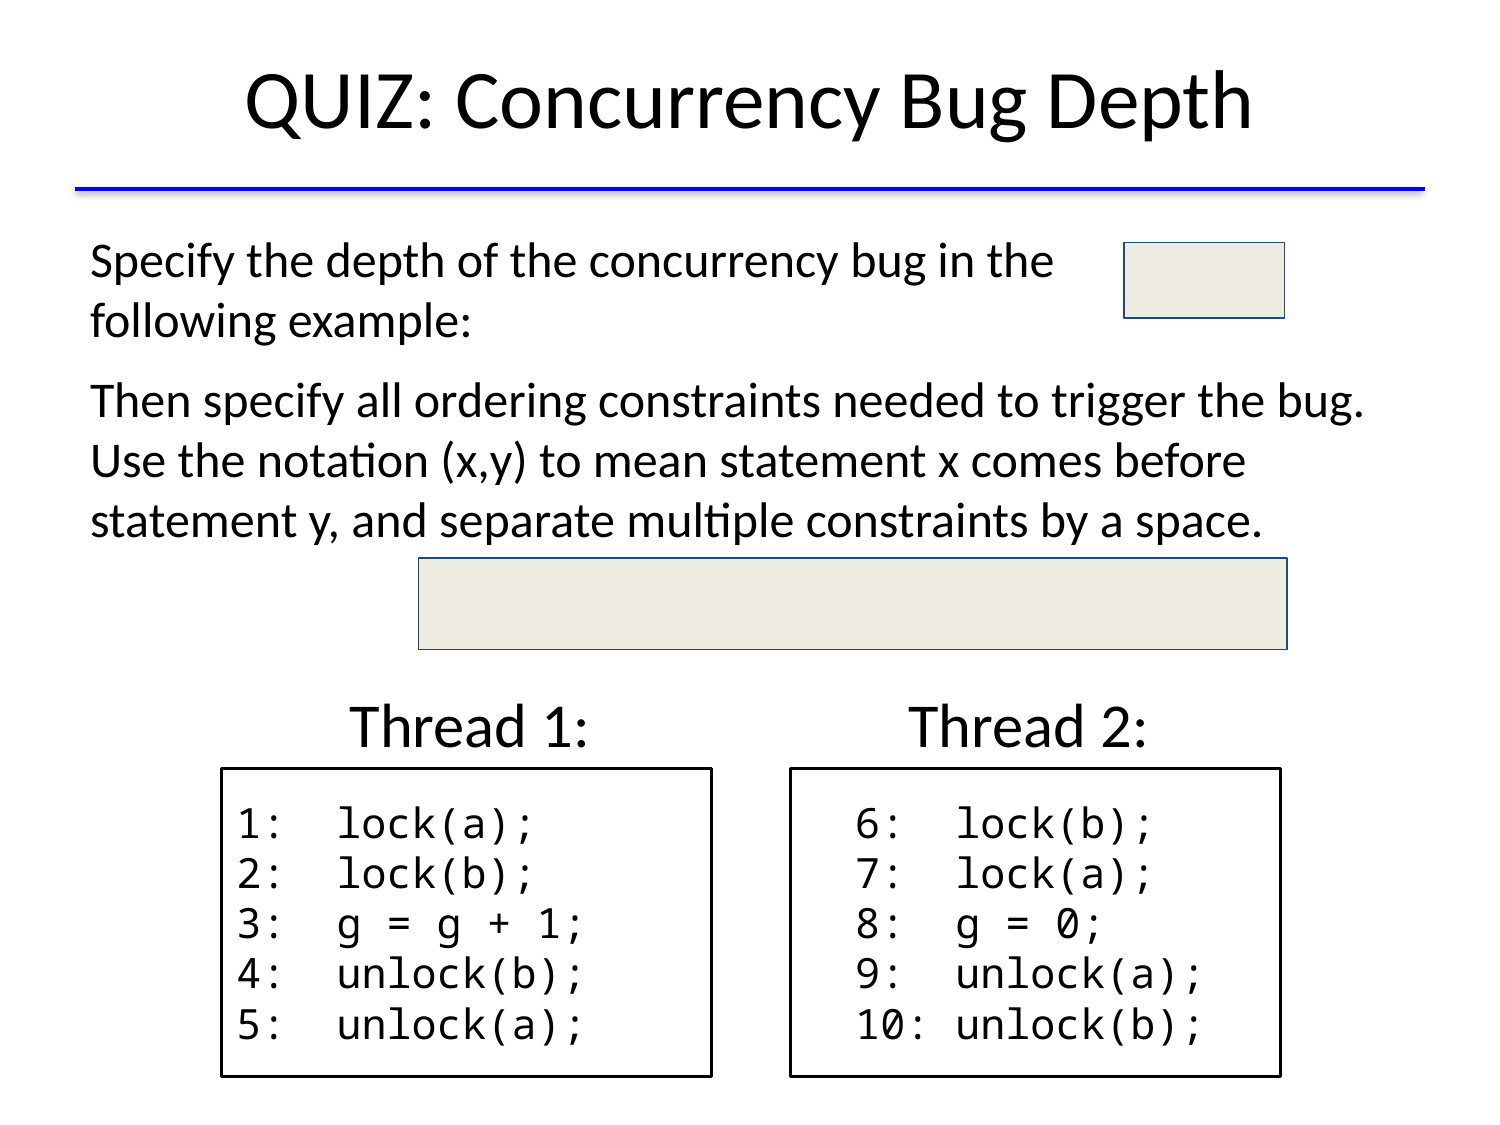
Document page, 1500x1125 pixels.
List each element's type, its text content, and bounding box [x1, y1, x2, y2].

text_box Specify the depth of the concurrency bug in the following example: Then specify all ordering constraints needed to trigger the bug. Use the notation (x,y) to mean statement x comes before statement y, and separate multiple constraints by a space. [74, 212, 1425, 655]
text_box Thread 2: [879, 681, 1179, 764]
text_box 1: lock(a); 2: lock(b); 3: g = g + 1; 4: unlock(b); 5: unlock(a); [221, 768, 712, 1077]
title QUIZ: Concurrency Bug Depth [75, 1, 1425, 190]
text_box [1123, 242, 1285, 318]
text_box 6: lock(b); 7: lock(a); 8: g = 0; 9: unlock(a); 10: unlock(b); [790, 768, 1281, 1077]
text_box [418, 558, 1287, 650]
text_box Thread 1: [311, 681, 629, 764]
